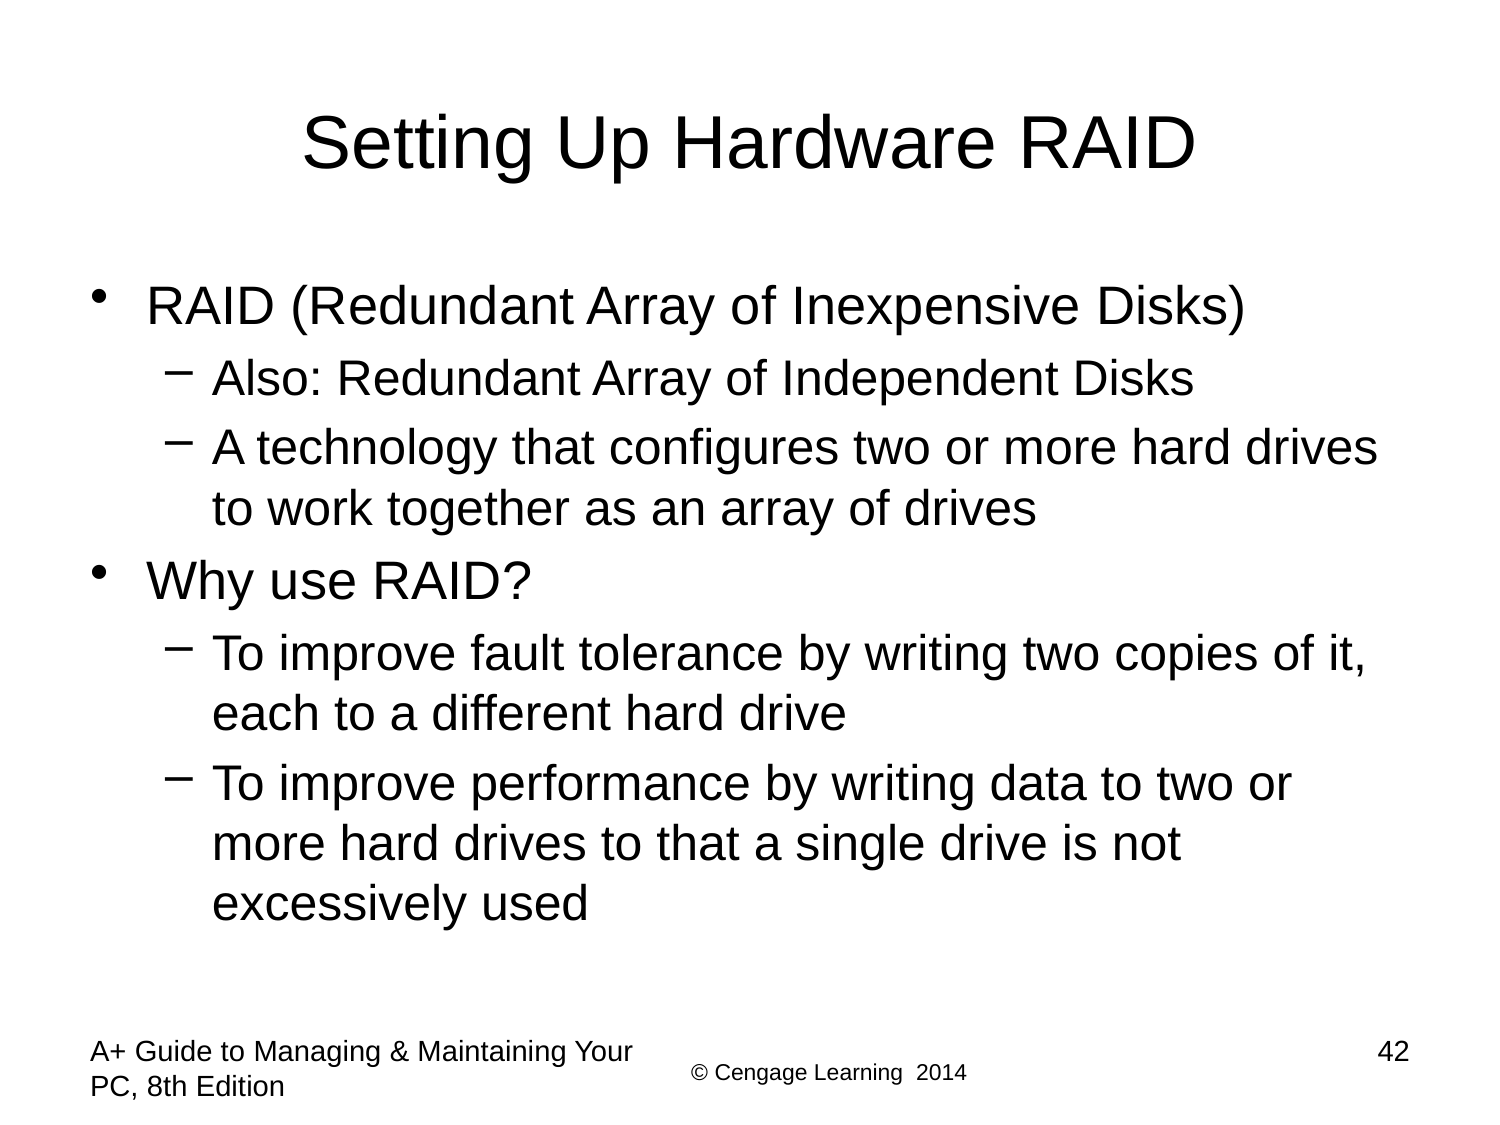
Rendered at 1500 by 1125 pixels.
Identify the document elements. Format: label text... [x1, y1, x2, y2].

footer A+ Guide to Managing & Maintaining Your PC, 8th Edition [74, 1024, 663, 1103]
slide_number 42 [1074, 1024, 1426, 1103]
title Setting Up Hardware RAID [75, 45, 1425, 233]
list RAID (Redundant Array of Inexpensive Disks) Also: Redundant Array of Independent Disks A technology that configures two or more hard drives to work together as an array of drives Why use RAID? To improve fault tolerance by writing two copies of it, each to a different hard drive To improve performance by writing data to two or more hard drives to that a single drive is not excessively used [75, 262, 1425, 1005]
